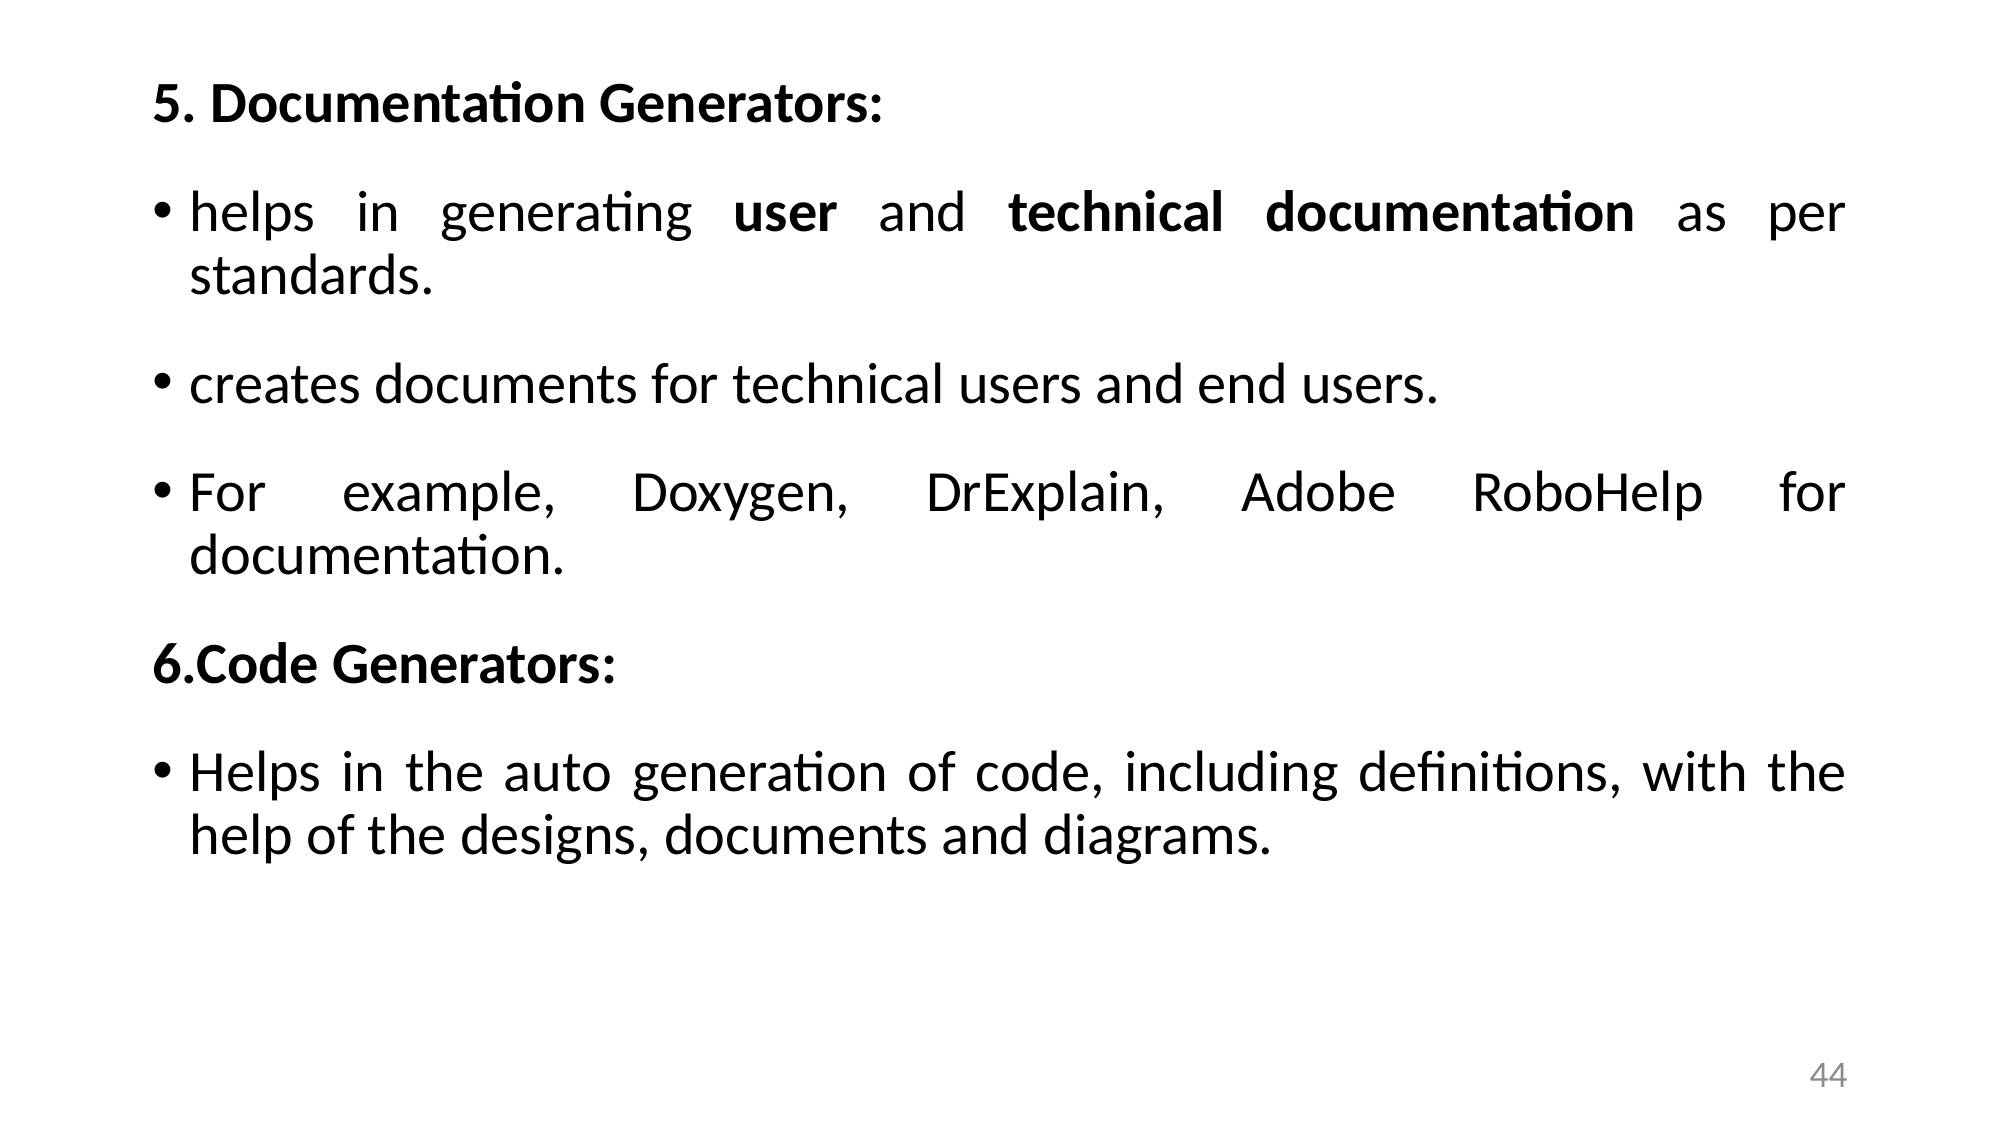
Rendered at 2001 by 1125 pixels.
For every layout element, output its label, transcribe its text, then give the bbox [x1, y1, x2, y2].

list 5. Documentation Generators: helps in generating user and technical documentation as per standards. creates documents for technical users and end users. For example, Doxygen, DrExplain, Adobe RoboHelp for documentation. 6.Code Generators: Helps in the auto generation of code, including definitions, with the help of the designs, documents and diagrams. [137, 65, 1863, 1103]
slide_number 44 [1412, 1042, 1863, 1103]
